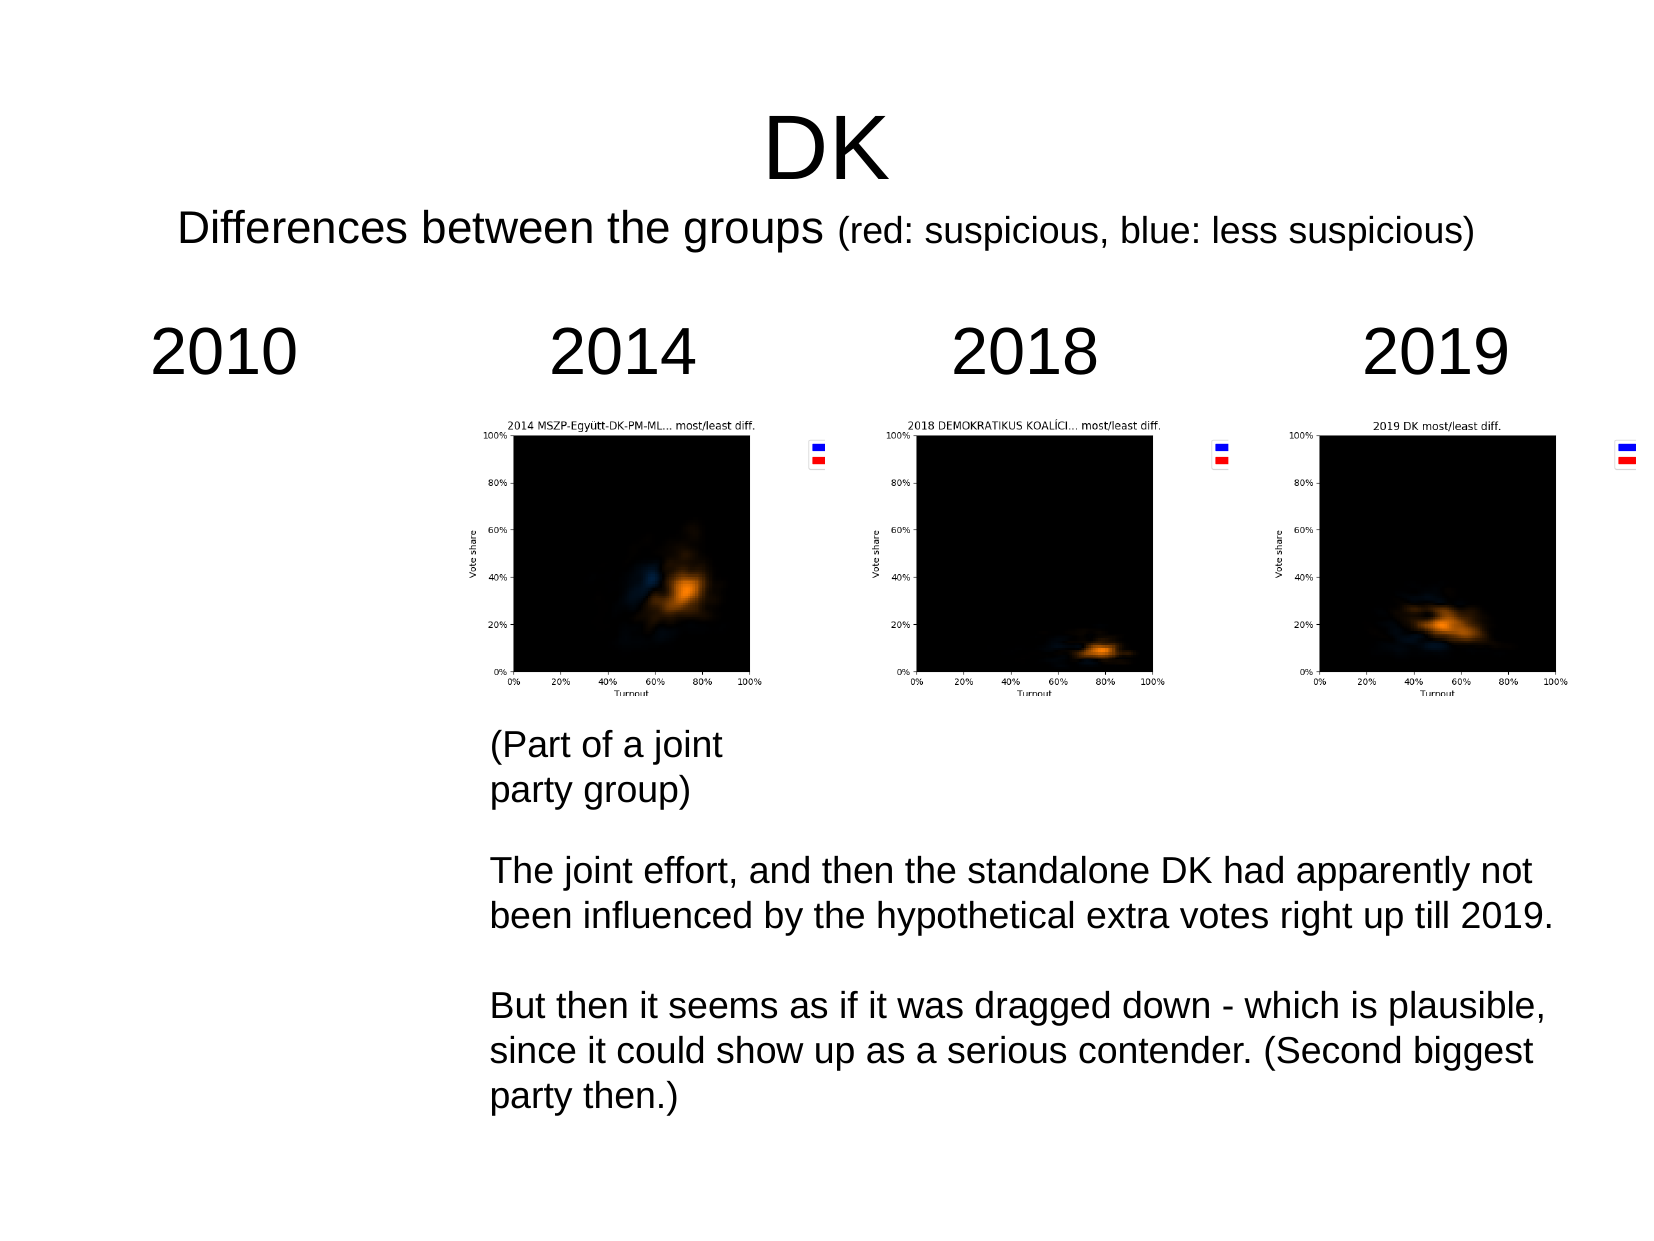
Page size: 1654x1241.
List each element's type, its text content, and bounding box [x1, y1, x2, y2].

text_box (Part of a joint party group) [474, 712, 800, 825]
text_box The joint effort, and then the standalone DK had apparently not been influenced by the hypothetical extra votes right up till 2019. But then it seems as if it was dragged down - which is plausible, since it could show up as a serious contender. (Second biggest party then.) [474, 838, 1588, 1138]
text_box 2018 [864, 307, 1113, 384]
text_box DK Differences between the groups (red: suspicious, blue: less suspicious) [82, 67, 1571, 275]
text_box 2014 [462, 307, 711, 384]
picture [421, 408, 1636, 696]
text_box 2010 [63, 307, 311, 384]
text_box 2019 [1274, 307, 1523, 384]
